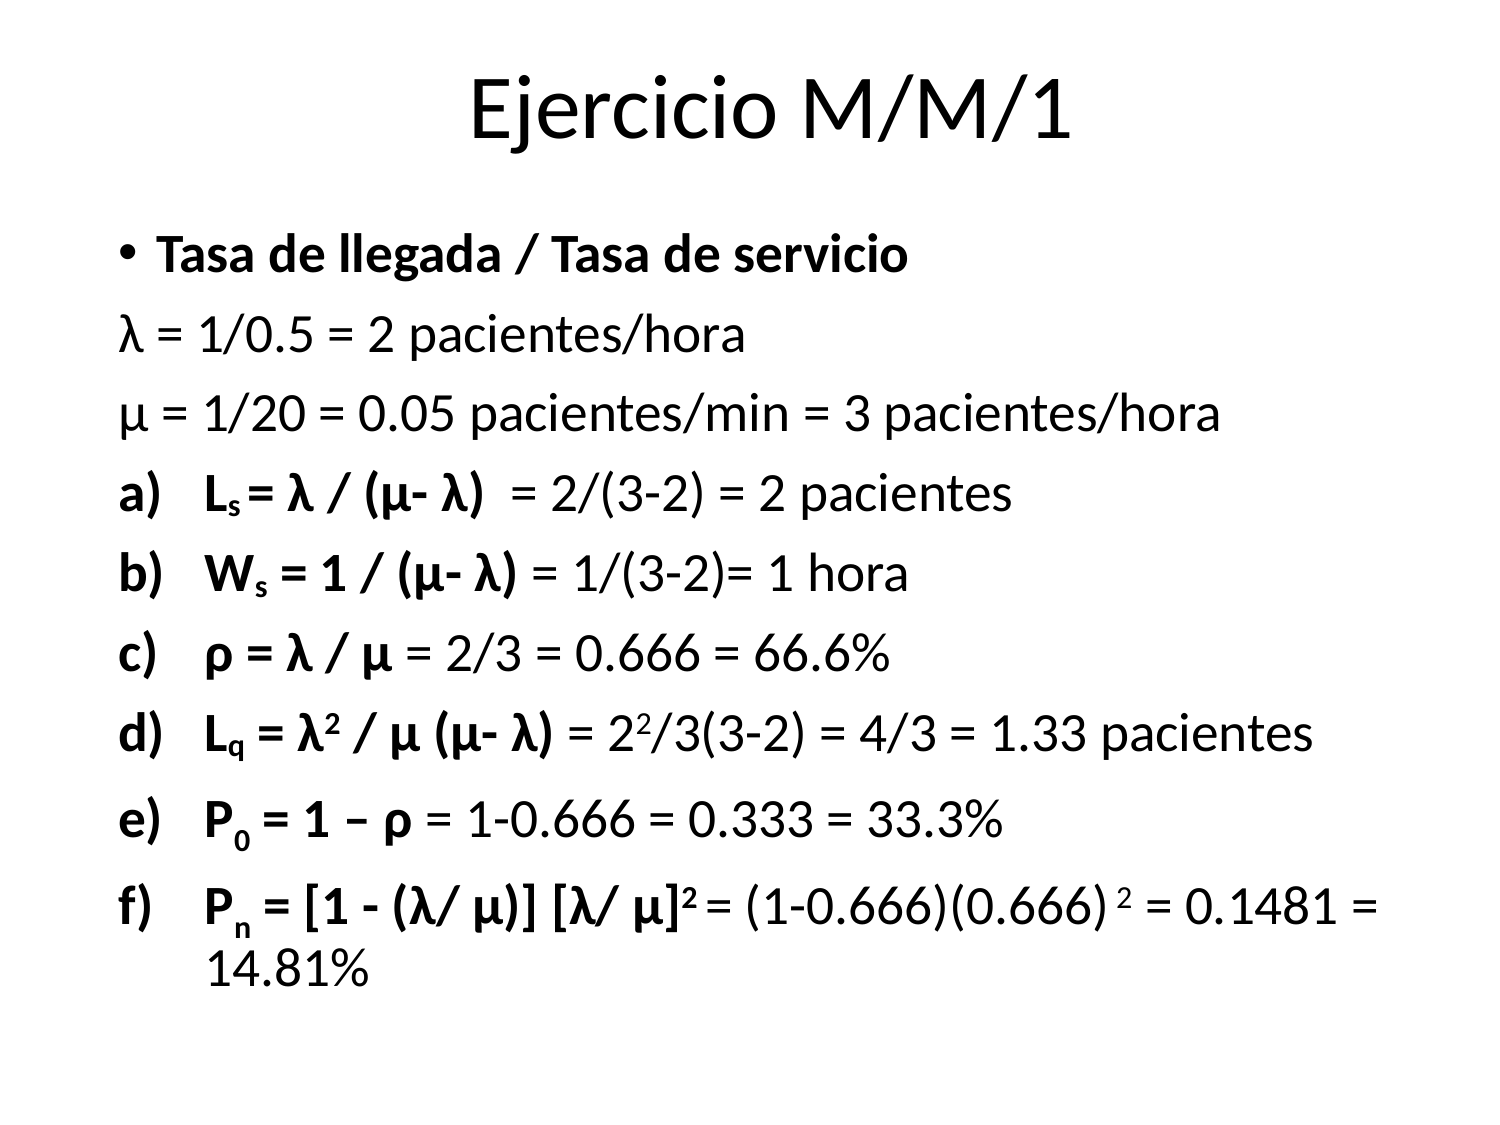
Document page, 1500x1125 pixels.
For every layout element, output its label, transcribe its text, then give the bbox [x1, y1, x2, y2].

list Tasa de llegada / Tasa de servicio λ = 1/0.5 = 2 pacientes/hora μ = 1/20 = 0.05 pacientes/min = 3 pacientes/hora Ls = λ / (μ- λ) = 2/(3-2) = 2 pacientes Ws = 1 / (μ- λ) = 1/(3-2)= 1 hora ρ = λ / μ = 2/3 = 0.666 = 66.6% Lq = λ2 / μ (μ- λ) = 22/3(3-2) = 4/3 = 1.33 pacientes P0 = 1 – ρ = 1-0.666 = 0.333 = 33.3% Pn = [1 - (λ/ μ)] [λ/ μ]2 = (1-0.666)(0.666) 2 = 0.1481 = 14.81% [103, 217, 1397, 1014]
title Ejercicio M/M/1 [124, 0, 1419, 218]
